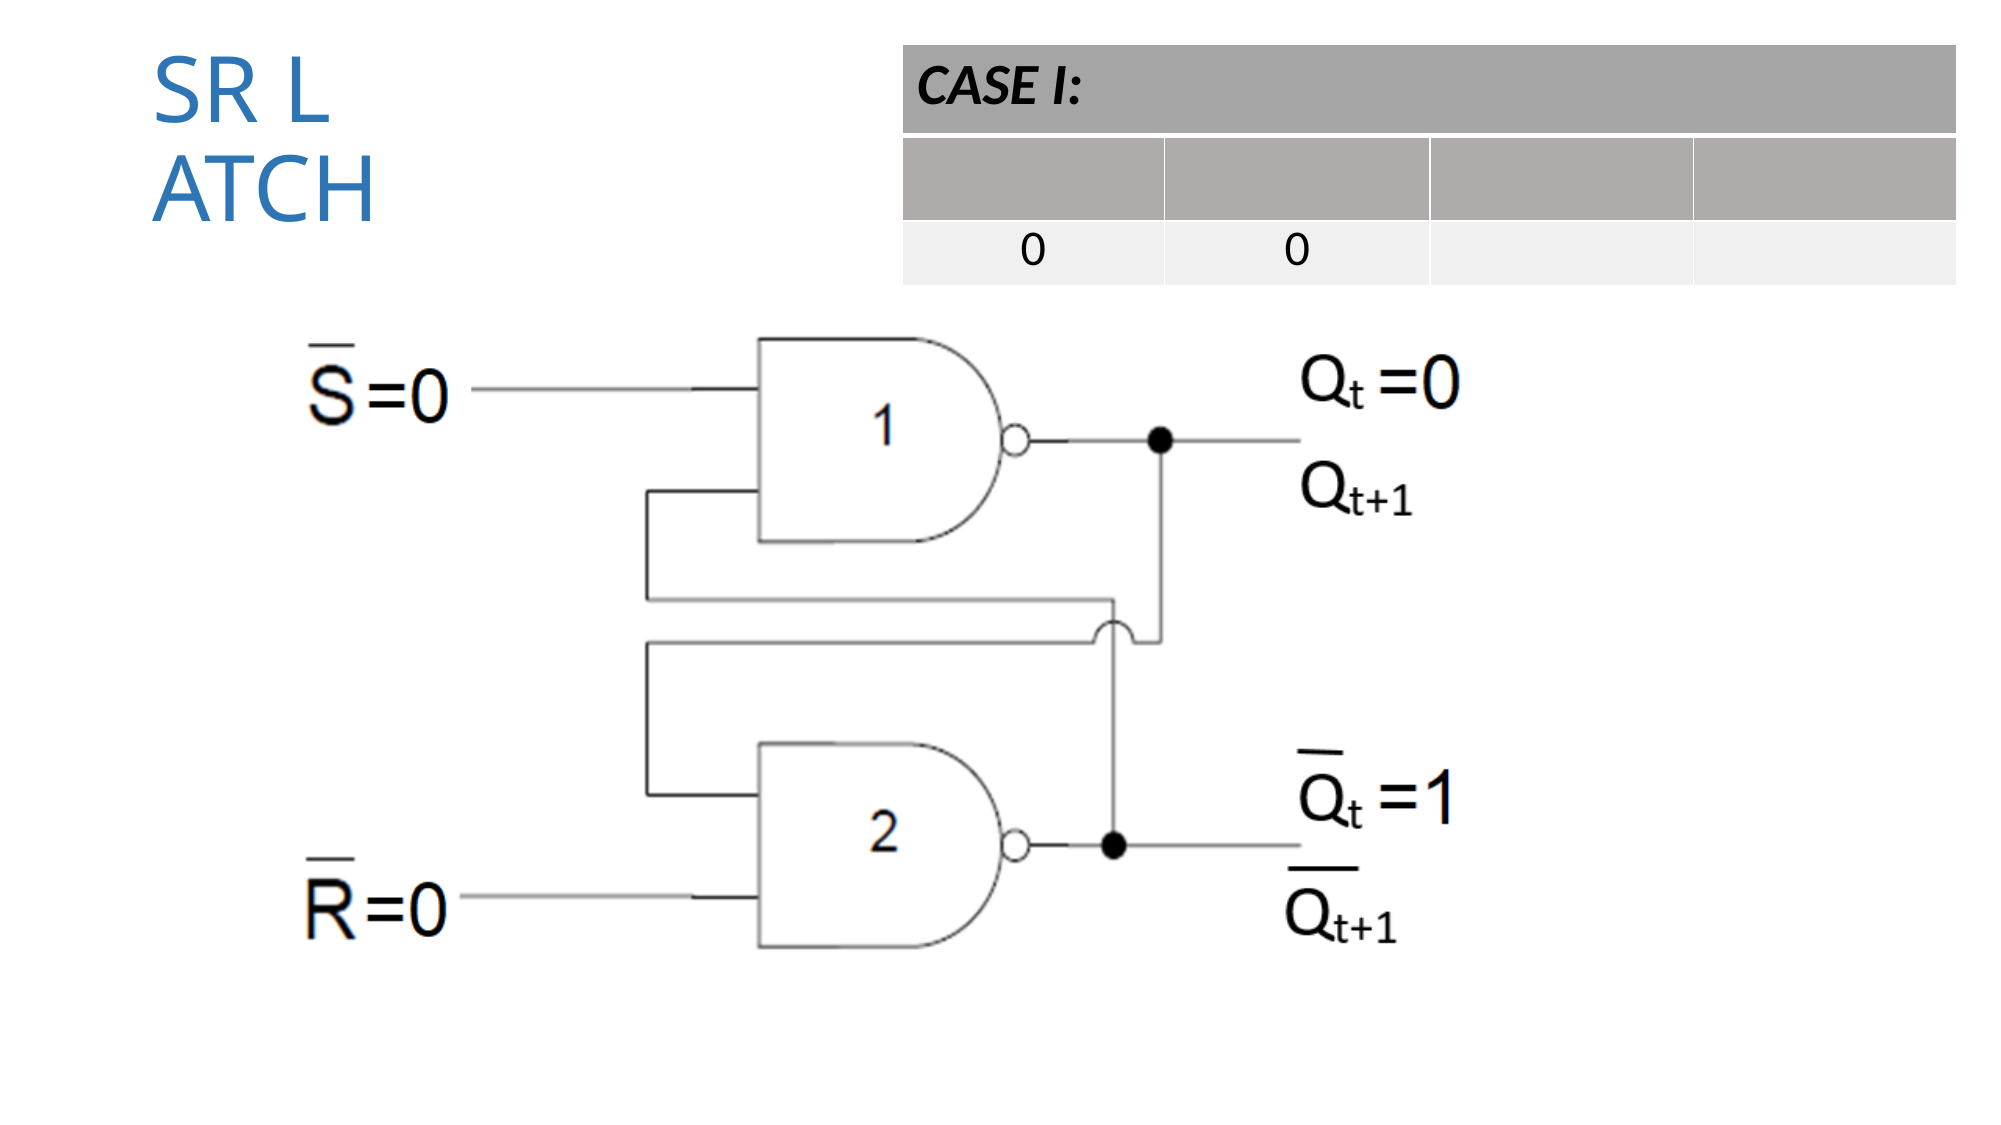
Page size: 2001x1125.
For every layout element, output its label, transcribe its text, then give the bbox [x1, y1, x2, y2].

picture [286, 295, 1472, 984]
title SR L ATCH [137, 59, 612, 224]
